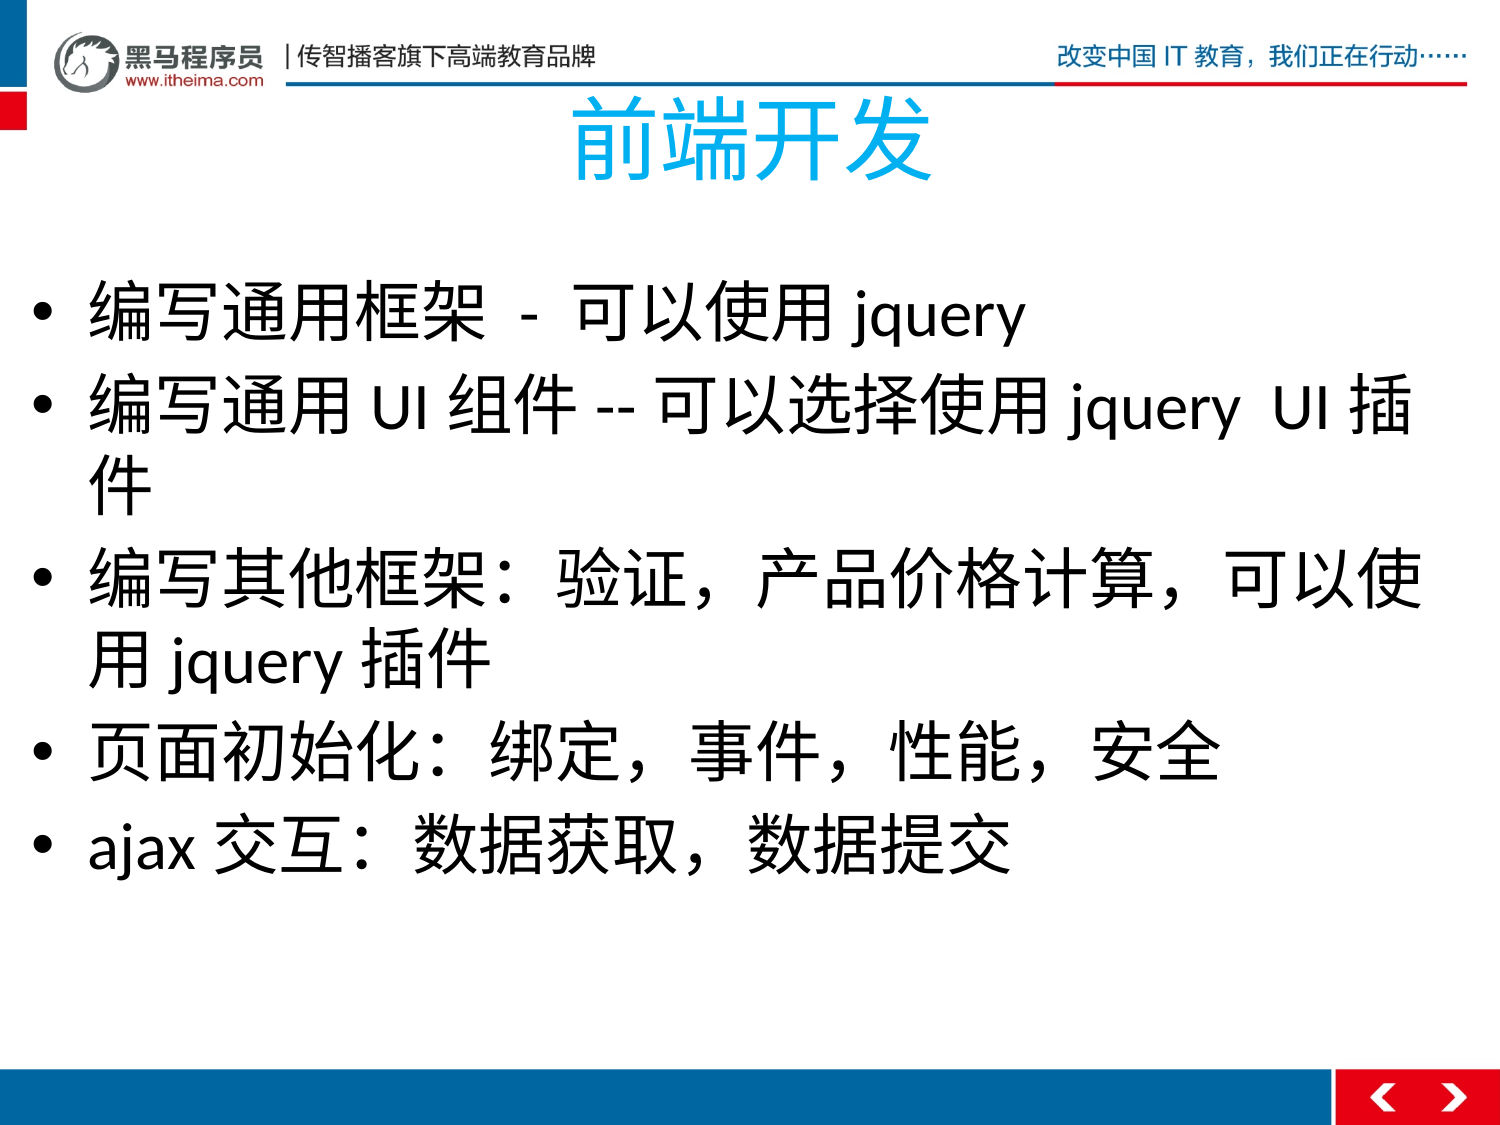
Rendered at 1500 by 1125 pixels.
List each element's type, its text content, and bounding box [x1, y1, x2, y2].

list 编写通用框架 - 可以使用jquery 编写通用UI组件--可以选择使用jquery UI插件 编写其他框架：验证，产品价格计算，可以使用jquery插件 页面初始化：绑定，事件，性能，安全 ajax交互：数据获取，数据提交 [16, 262, 1491, 1005]
picture [0, 0, 1500, 1125]
title 前端开发 [76, 42, 1427, 231]
